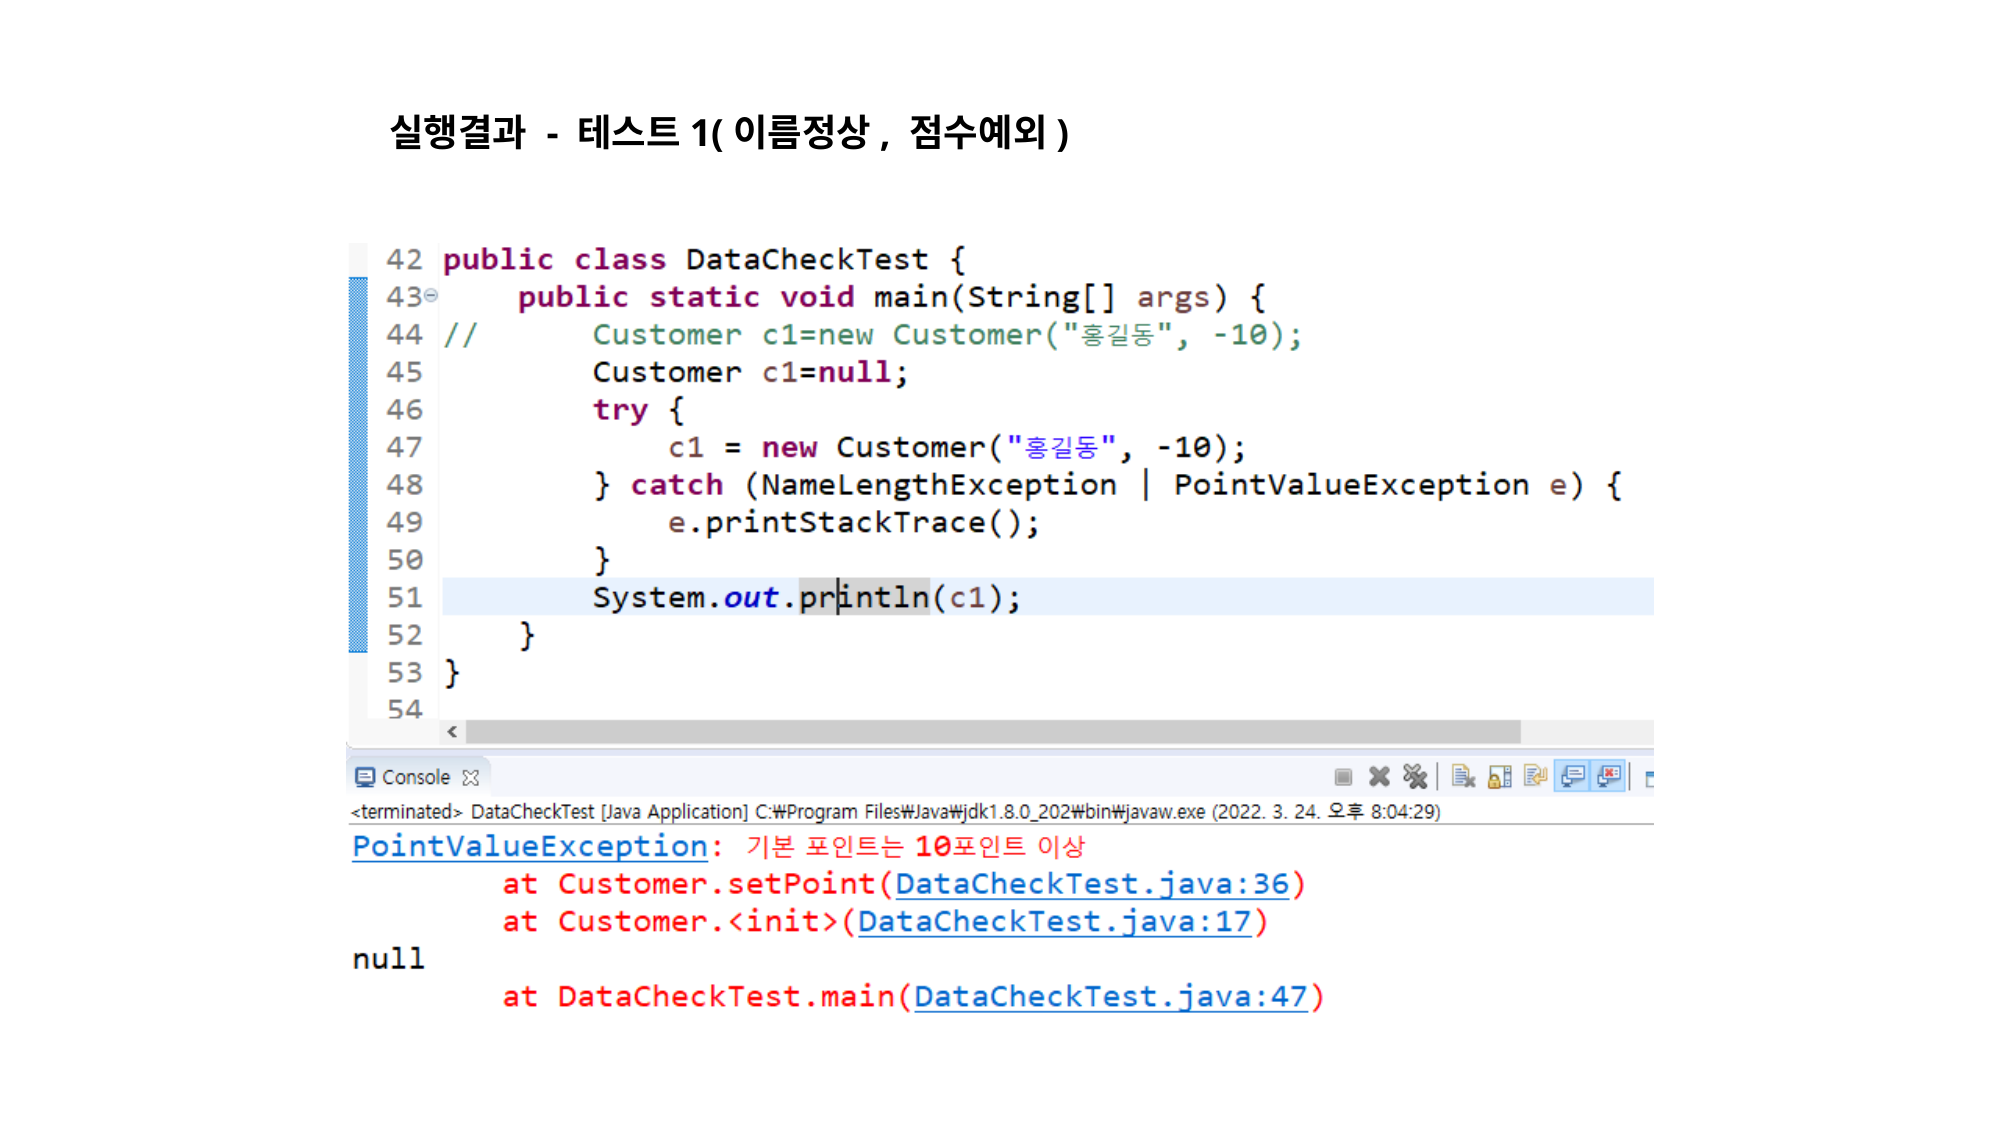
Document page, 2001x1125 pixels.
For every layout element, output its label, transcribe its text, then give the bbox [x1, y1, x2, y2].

picture [346, 243, 1654, 1052]
text_box 실행결과 - 테스트1(이름정상, 점수예외) [374, 101, 1456, 162]
